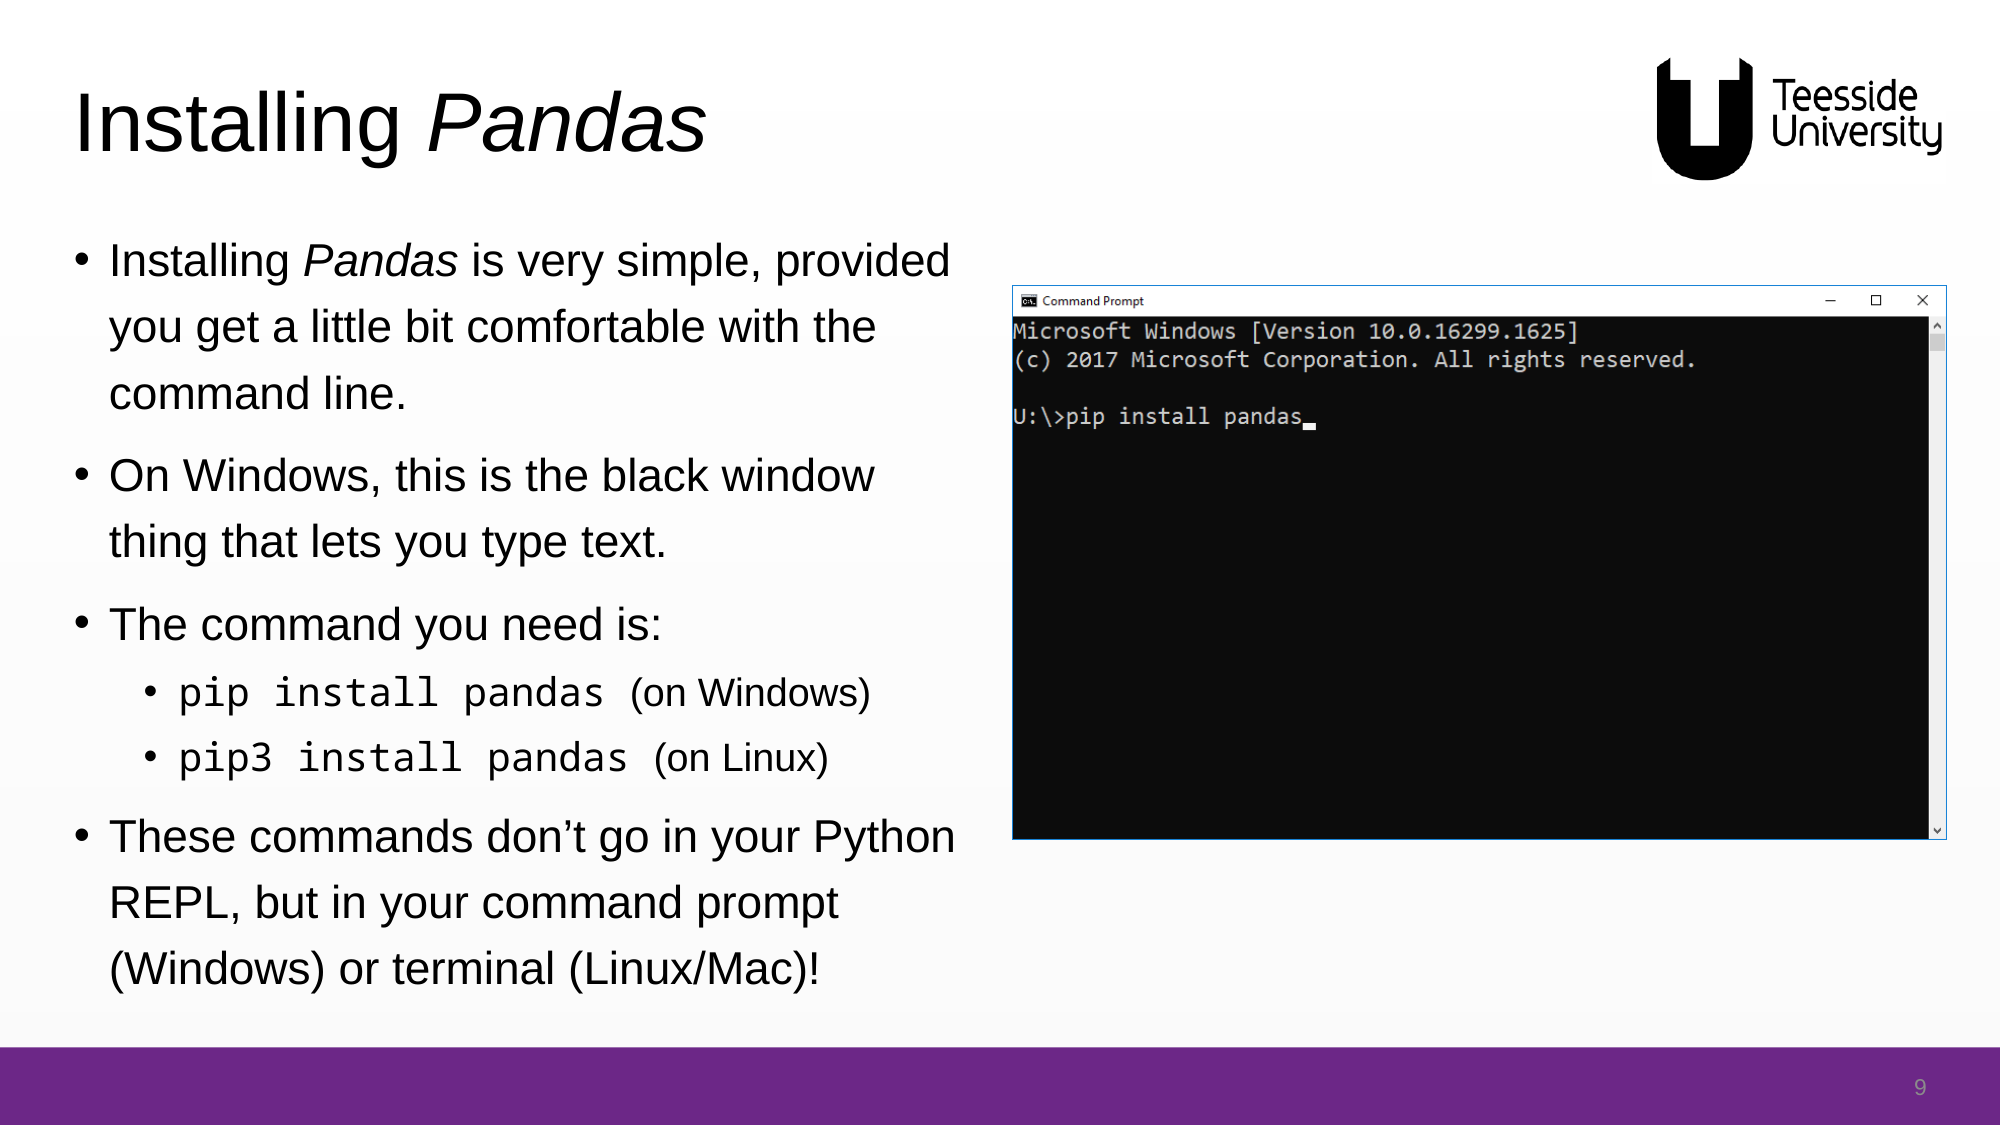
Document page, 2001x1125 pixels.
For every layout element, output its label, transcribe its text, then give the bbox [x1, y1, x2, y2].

list Installing Pandas is very simple, provided you get a little bit comfortable with the command line. On Windows, this is the black window thing that lets you type text. The command you need is: pip install pandas (on Windows) pip3 install pandas (on Linux) These commands don’t go in your Python REPL, but in your command prompt (Windows) or terminal (Linux/Mac)! [59, 212, 988, 1014]
title Installing Pandas [59, 53, 1613, 184]
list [1012, 285, 1947, 840]
slide_number 9 [1859, 1068, 1942, 1105]
picture [1652, 53, 1946, 184]
